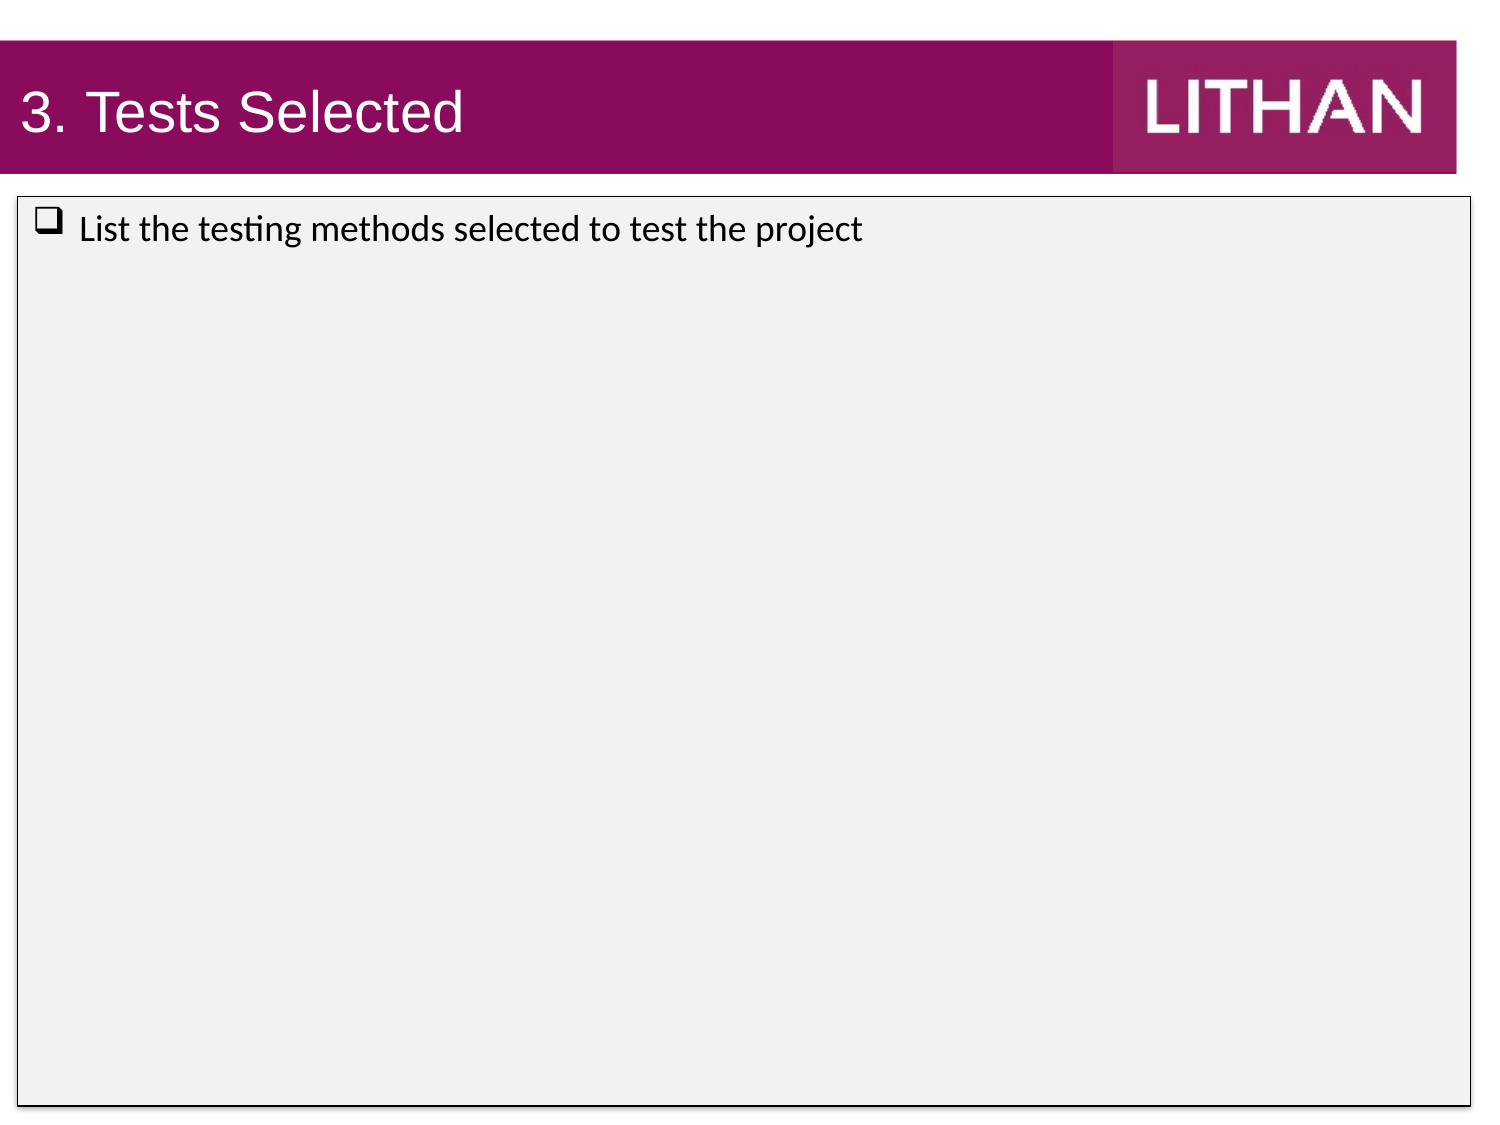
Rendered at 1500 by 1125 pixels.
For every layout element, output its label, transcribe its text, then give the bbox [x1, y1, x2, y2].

text_box List the testing methods selected to test the project [17, 196, 1471, 1107]
picture [0, 37, 1460, 178]
text_box 3. Tests Selected [5, 66, 1104, 152]
